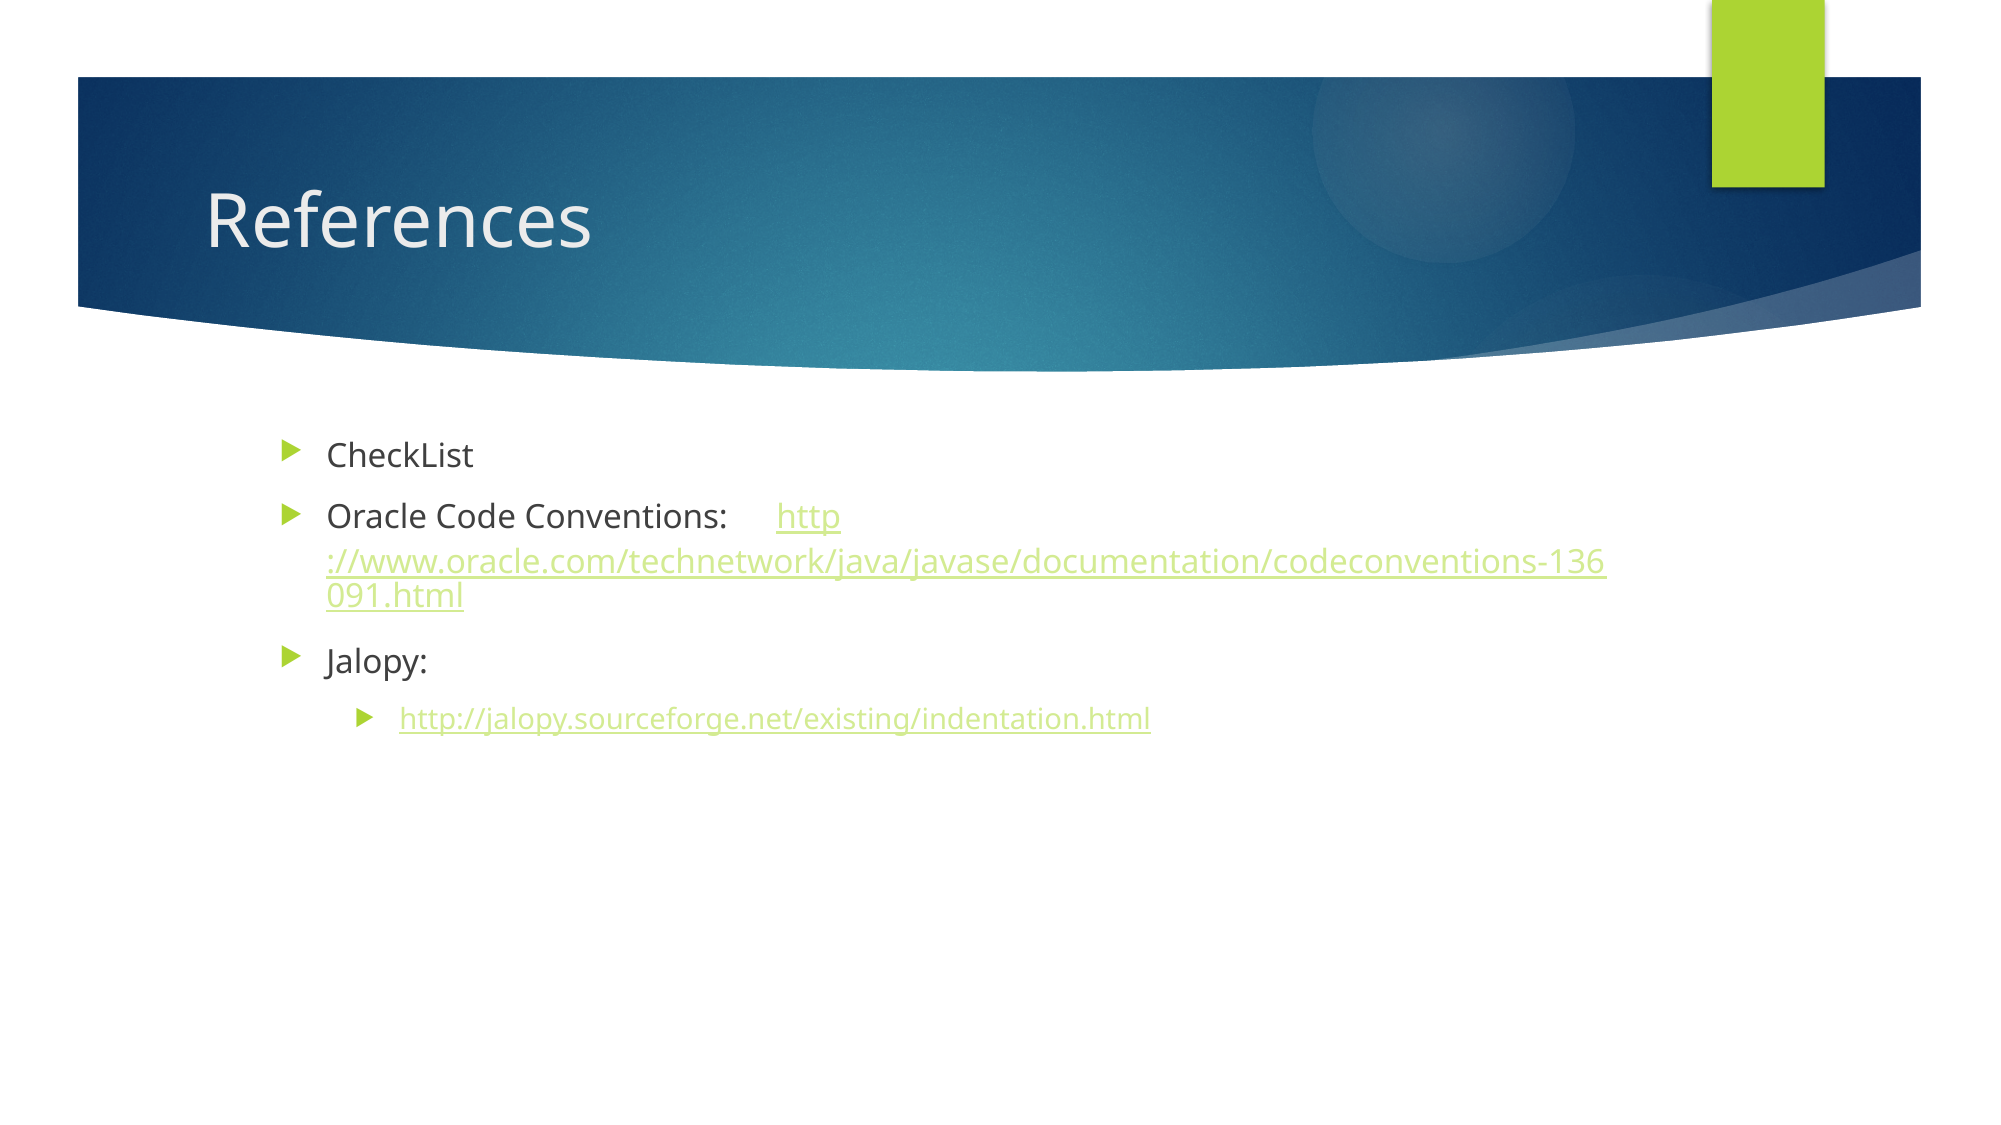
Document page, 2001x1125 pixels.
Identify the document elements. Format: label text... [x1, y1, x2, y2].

title References [189, 159, 1627, 276]
list CheckList Oracle Code Conventions: http://www.oracle.com/technetwork/java/javase/documentation/codeconventions-136091.html Jalopy: http://jalopy.sourceforge.net/existing/indentation.html [189, 427, 1627, 988]
